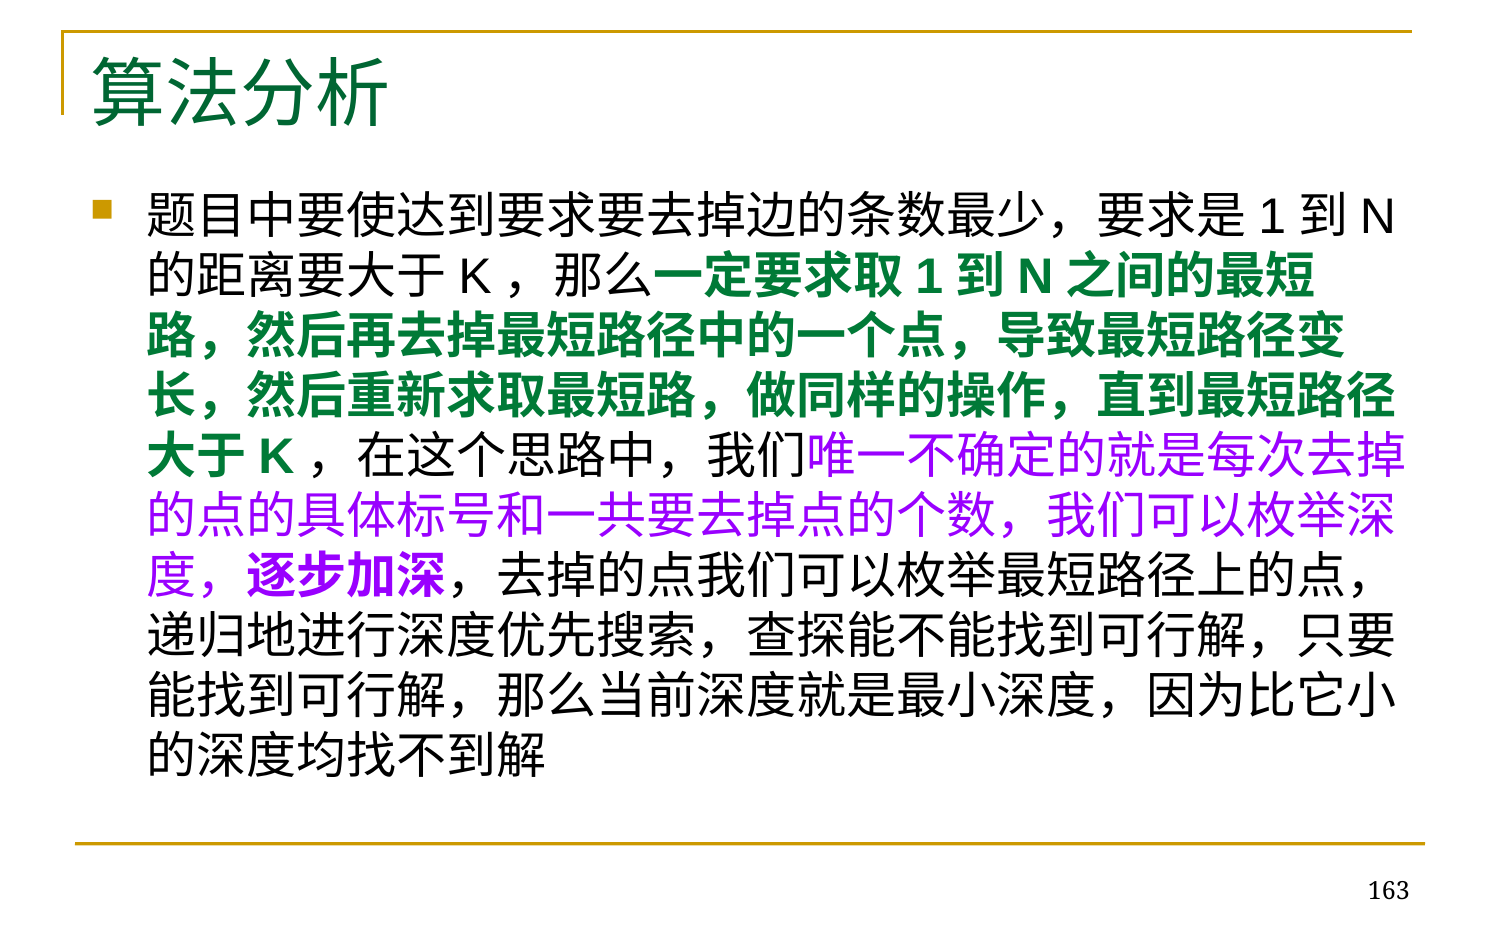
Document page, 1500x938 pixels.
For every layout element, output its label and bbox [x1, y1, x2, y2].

list [74, 175, 1426, 839]
title [74, 37, 1426, 175]
slide_number [1074, 853, 1426, 917]
